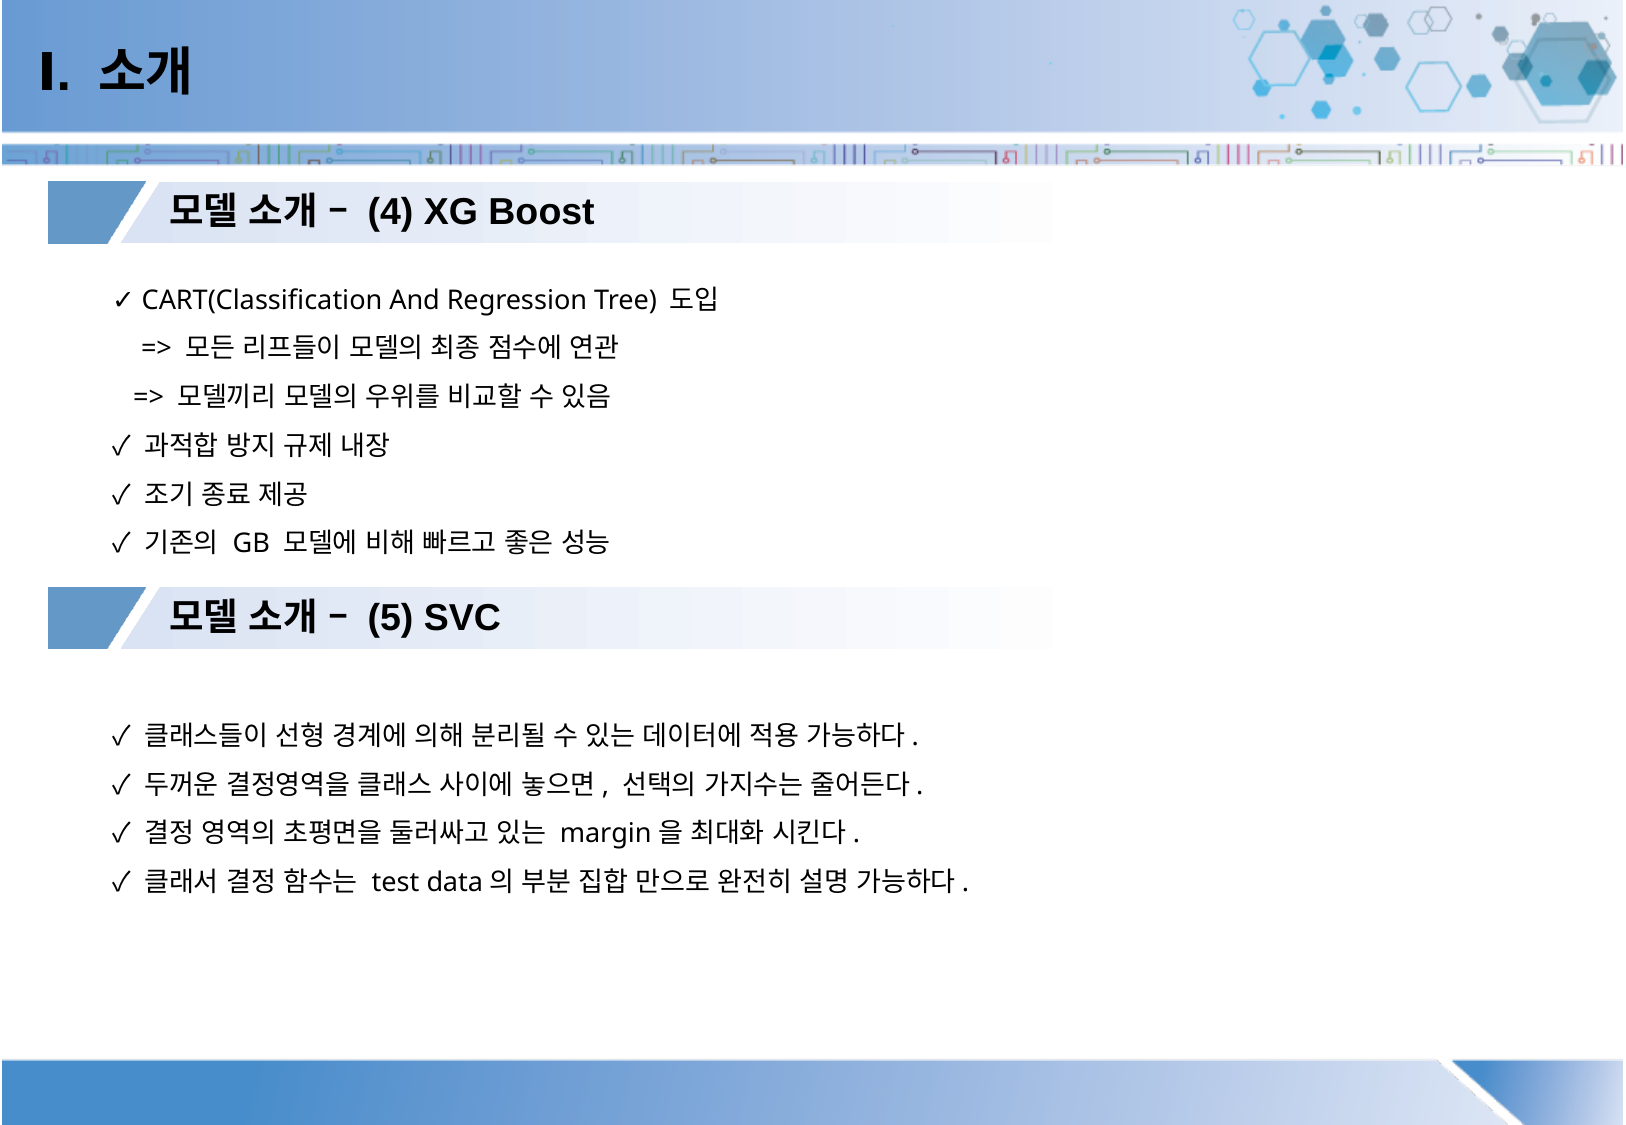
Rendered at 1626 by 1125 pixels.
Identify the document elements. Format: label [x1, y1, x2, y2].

text_box [48, 585, 1105, 649]
text_box [48, 179, 1105, 244]
picture [2, 0, 1623, 1125]
